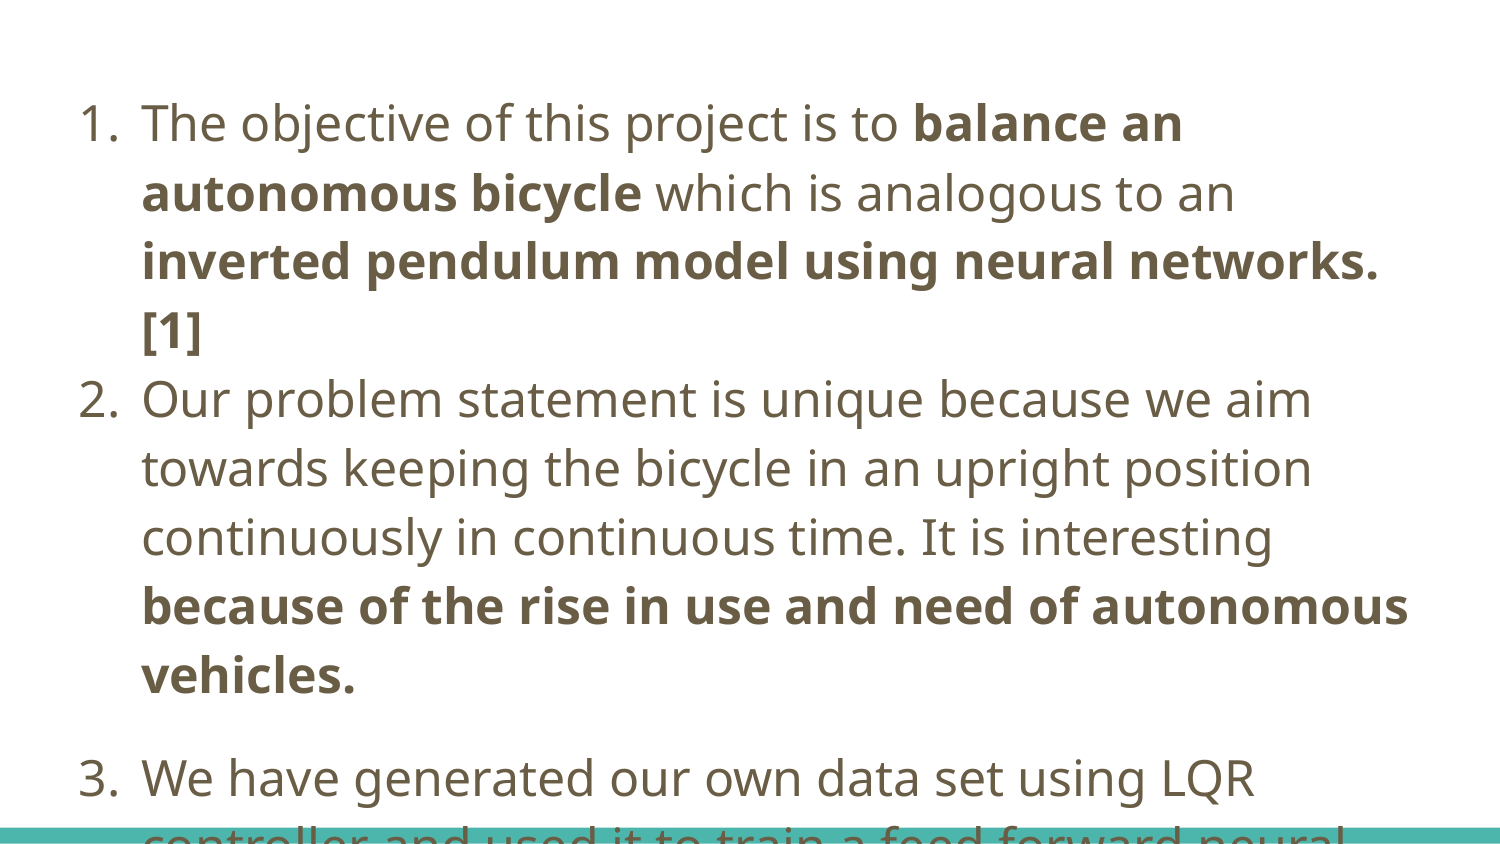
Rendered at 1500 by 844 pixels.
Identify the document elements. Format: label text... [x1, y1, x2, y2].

list The objective of this project is to balance an autonomous bicycle which is analogous to an inverted pendulum model using neural networks. [1] Our problem statement is unique because we aim towards keeping the bicycle in an upright position continuously in continuous time. It is interesting because of the rise in use and need of autonomous vehicles. We have generated our own data set using LQR controller and used it to train a feed forward neural network controller. [51, 67, 1449, 750]
